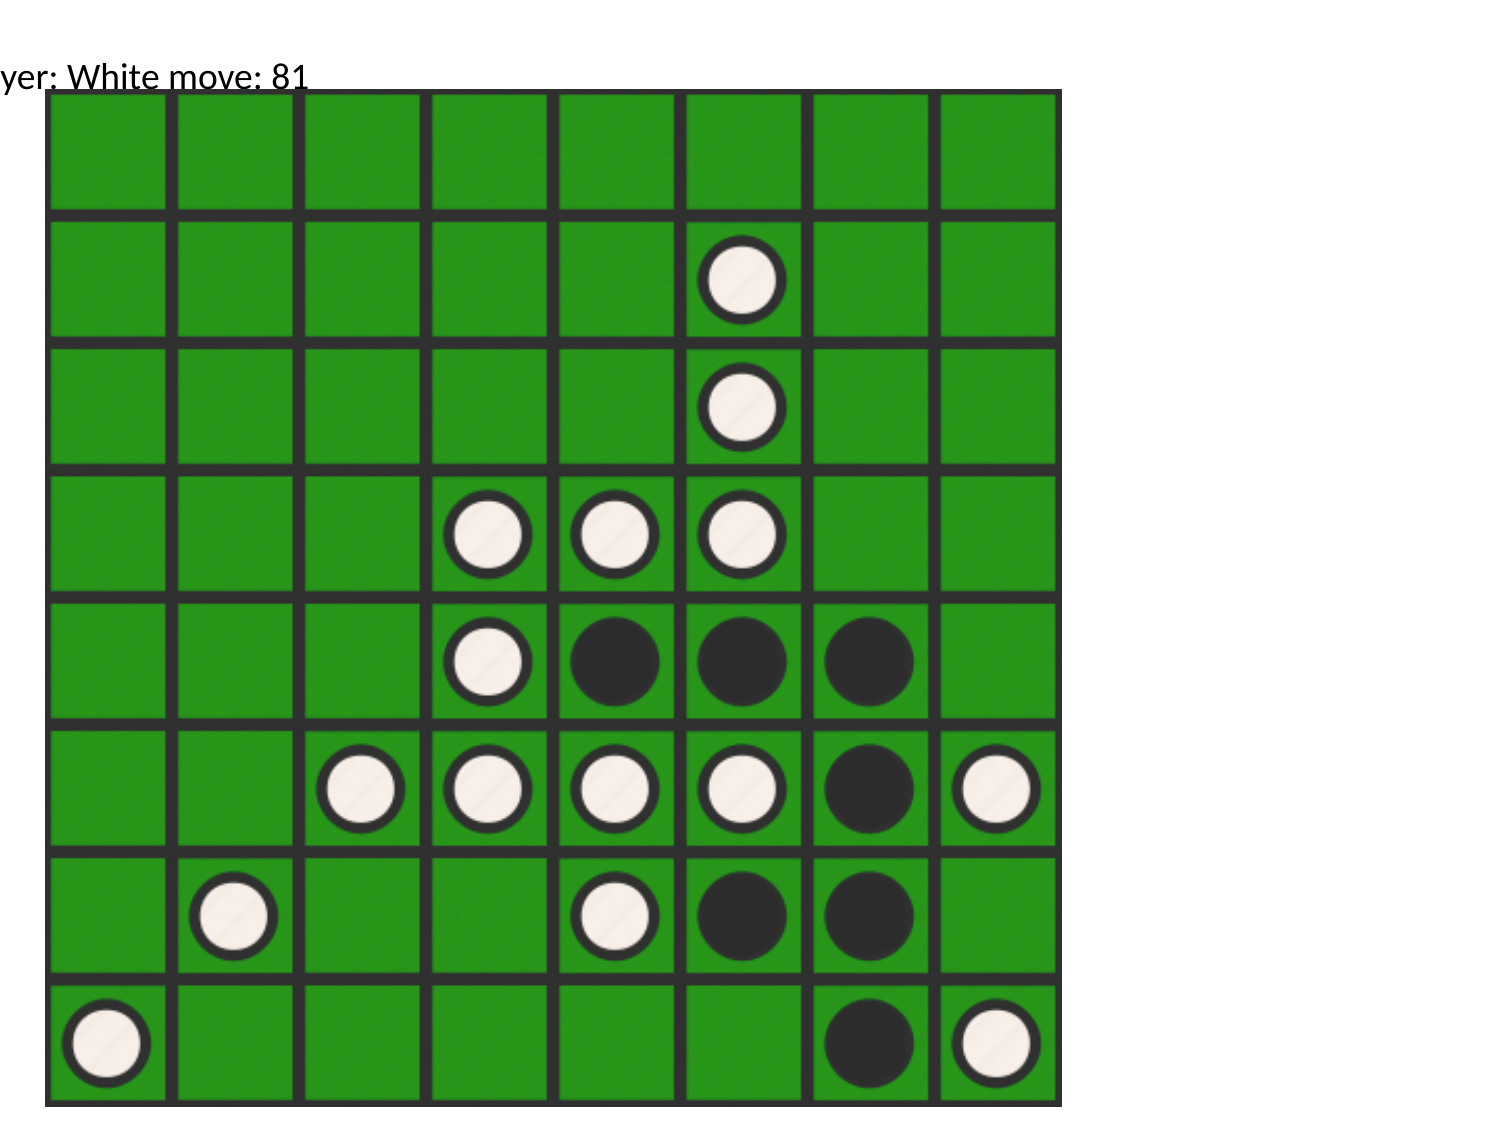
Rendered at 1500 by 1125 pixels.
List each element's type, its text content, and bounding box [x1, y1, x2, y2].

text_box turn: 18 player: White move: 81 [0, 44, 325, 105]
picture [44, 89, 1062, 1107]
